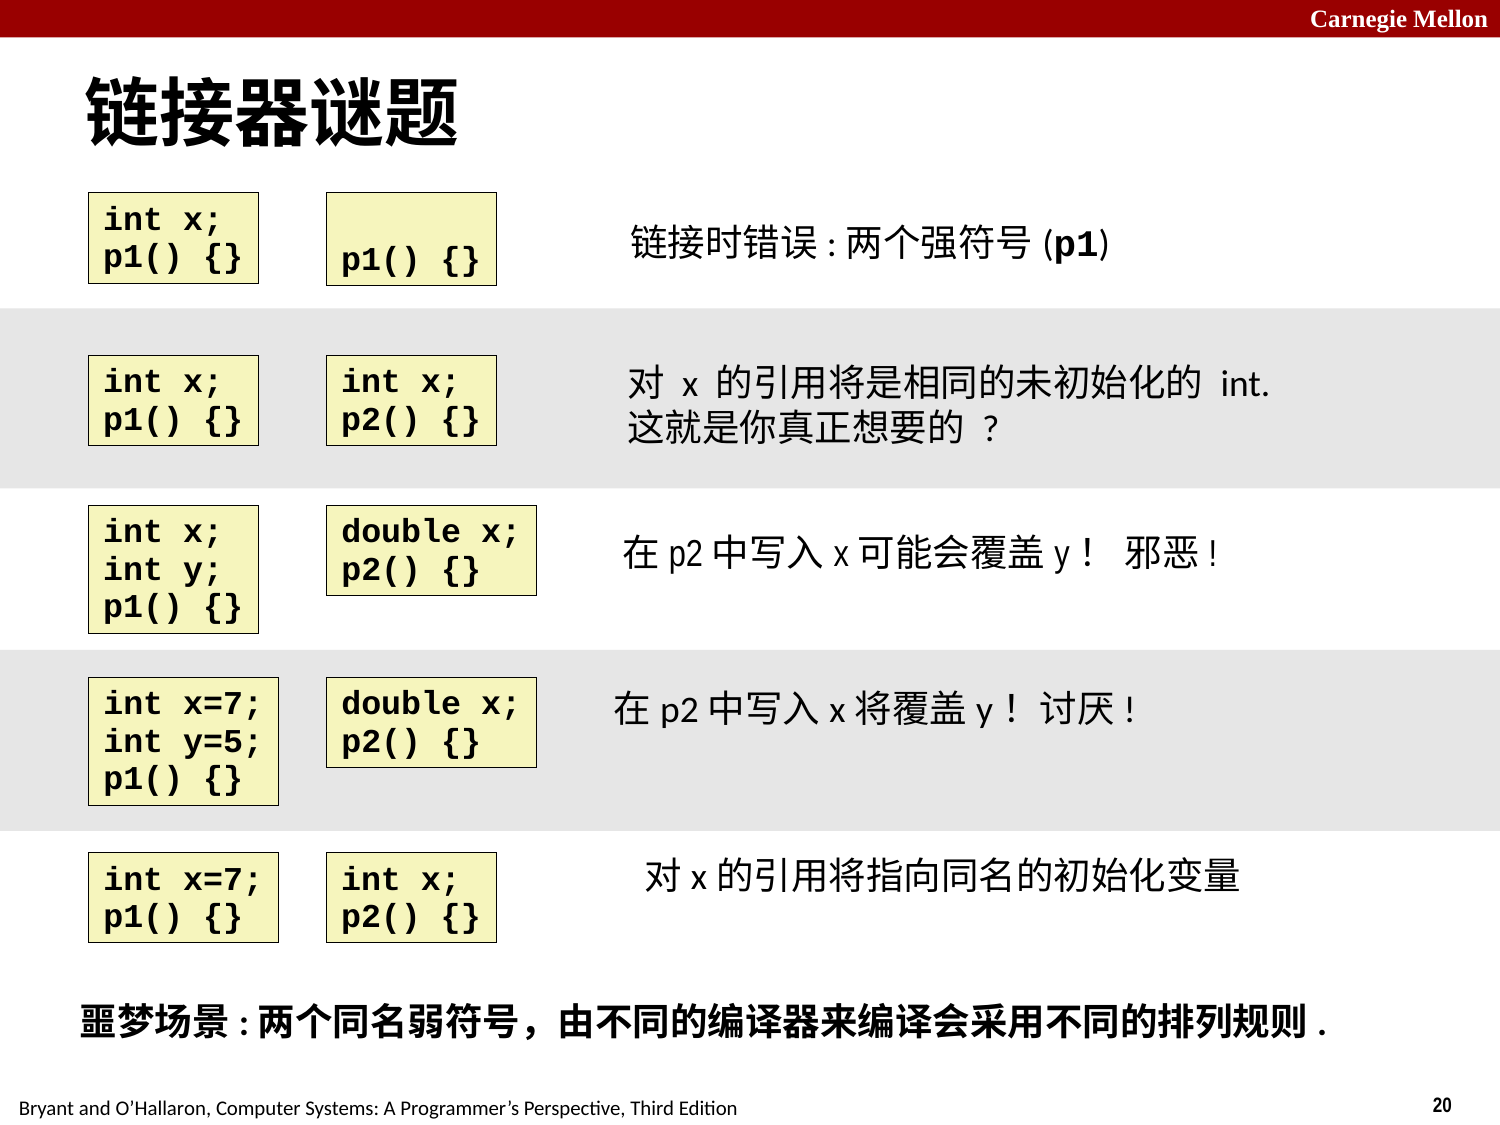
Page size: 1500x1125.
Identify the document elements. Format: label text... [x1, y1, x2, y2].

text_box double x; p2() {} [326, 505, 537, 596]
text_box int x; p2() {} [326, 355, 497, 446]
text_box 链接时错误:两个强符号(p1) [615, 214, 1125, 274]
text_box 对x的引用将指向同名的初始化变量 [629, 846, 1257, 906]
text_box 在p2中写入x可能会覆盖y！ 邪恶! [607, 523, 1233, 584]
text_box 对 x 的引用将是相同的未初始化的 int. 这就是你真正想要的 ? [612, 354, 1286, 458]
text_box 噩梦场景:两个同名弱符号，由不同的编译器来编译会采用不同的排列规则. [65, 992, 1351, 1053]
text_box [0, 649, 1500, 831]
text_box p1() {} [326, 192, 497, 286]
text_box int x; int y; p1() {} [88, 505, 259, 634]
text_box double x; p2() {} [326, 677, 537, 768]
title 链接器谜题 [69, 46, 1500, 176]
text_box int x=7; p1() {} [88, 852, 279, 943]
text_box 在p2中写入x将覆盖y！讨厌! [598, 679, 1151, 739]
text_box int x; p2() {} [326, 852, 497, 943]
text_box int x; p1() {} [88, 355, 259, 446]
text_box [0, 308, 1500, 489]
text_box int x=7; int y=5; p1() {} [88, 677, 279, 806]
text_box int x; p1() {} [88, 192, 259, 283]
